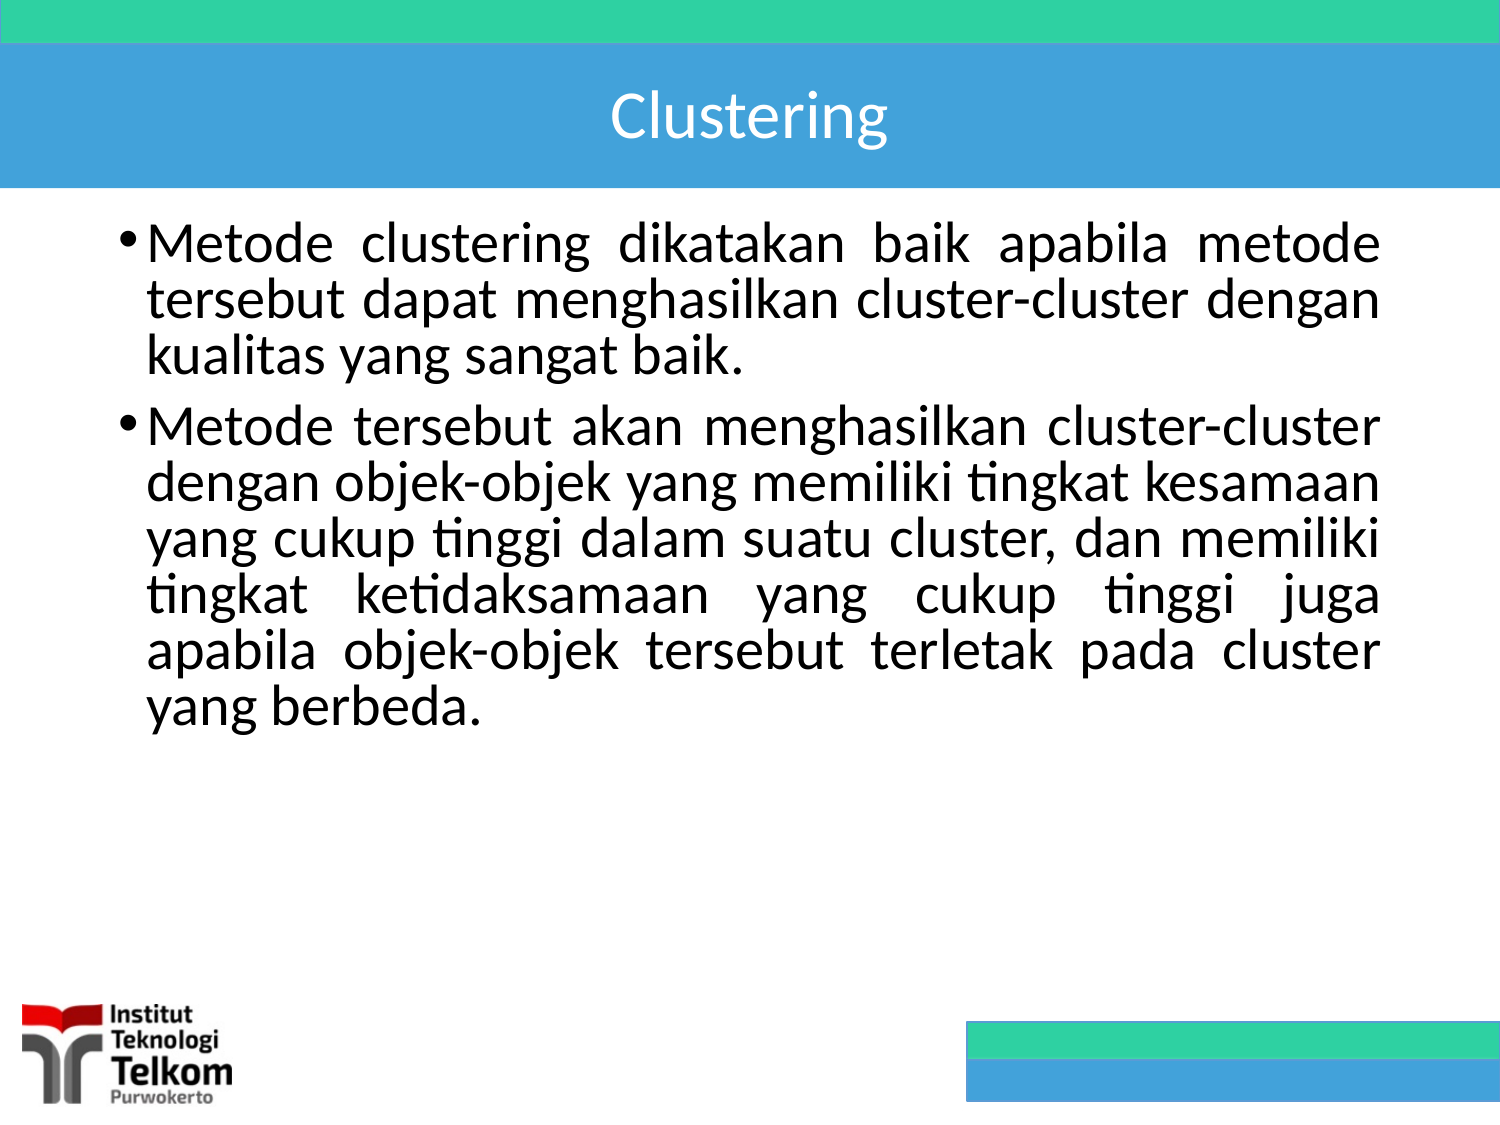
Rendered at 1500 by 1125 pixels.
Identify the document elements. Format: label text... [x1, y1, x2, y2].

title Clustering [0, 45, 1500, 189]
picture [22, 1004, 233, 1107]
list Metode clustering dikatakan baik apabila metode tersebut dapat menghasilkan cluster-cluster dengan kualitas yang sangat baik. Metode tersebut akan menghasilkan cluster-cluster dengan objek-objek yang memiliki tingkat kesamaan yang cukup tinggi dalam suatu cluster, dan memiliki tingkat ketidaksamaan yang cukup tinggi juga apabila objek-objek tersebut terletak pada cluster yang berbeda. [103, 210, 1397, 1003]
